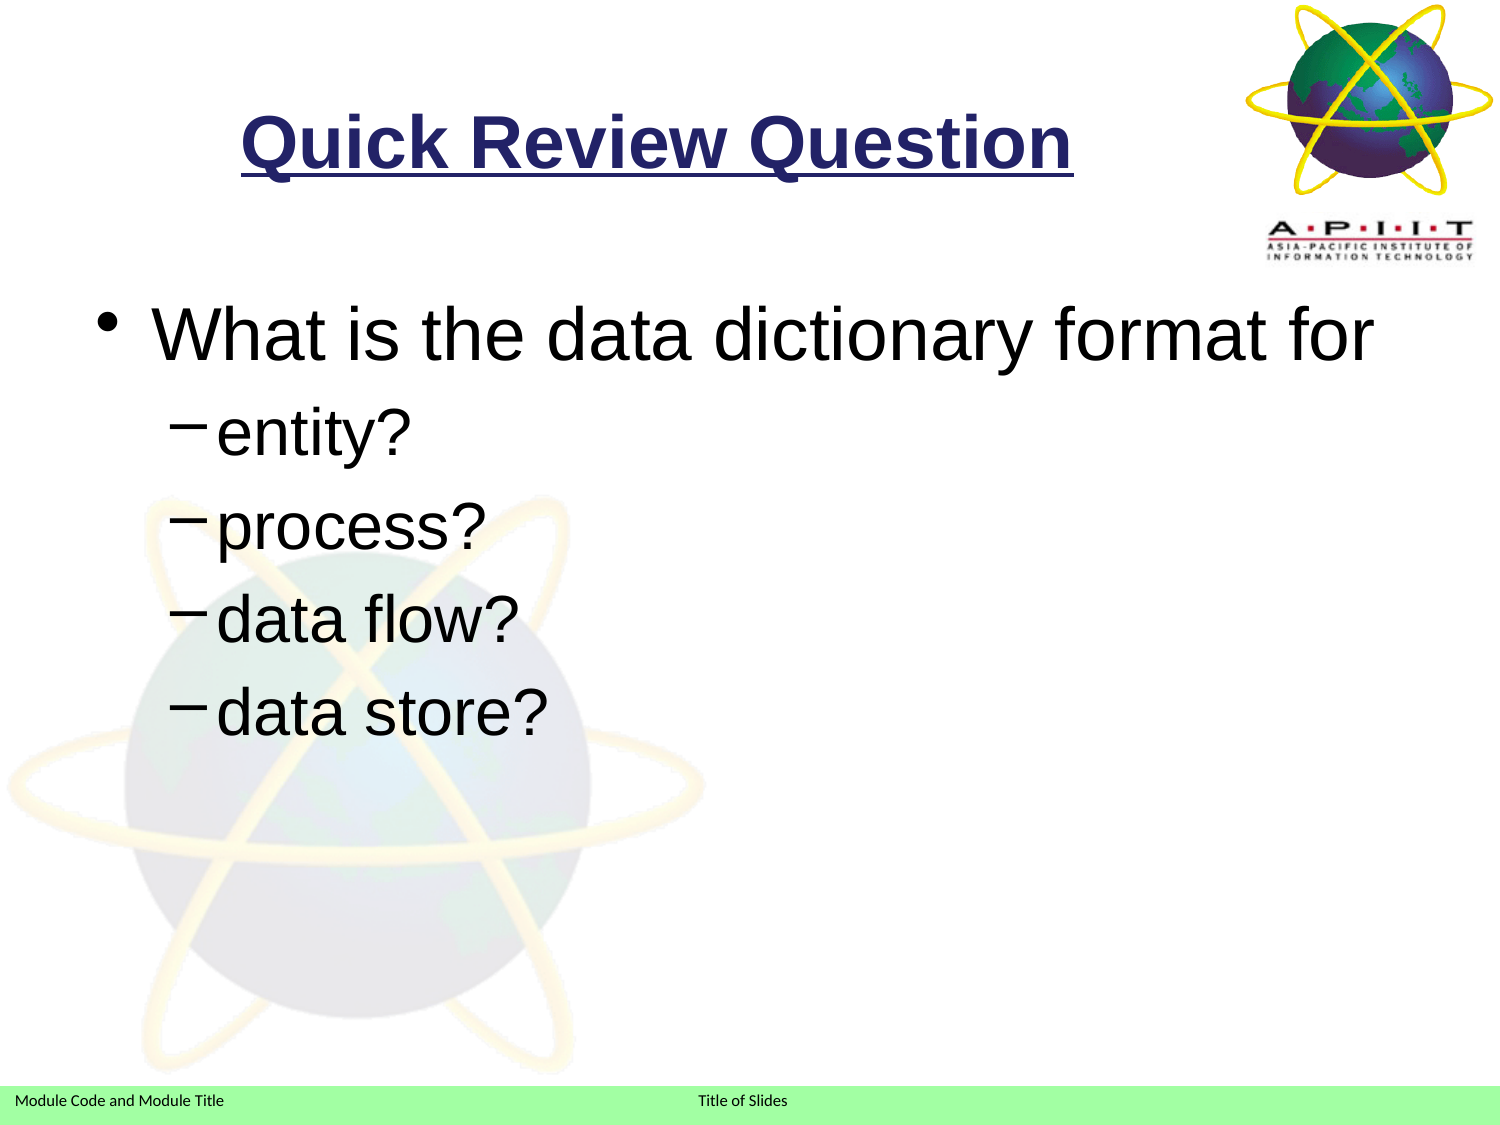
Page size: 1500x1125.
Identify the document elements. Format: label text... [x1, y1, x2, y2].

picture [1236, 0, 1500, 199]
text_box What is the data dictionary format for entity? process? data flow? data store? [79, 278, 1430, 1021]
picture [1254, 212, 1488, 274]
title Quick Review Question [79, 45, 1235, 233]
